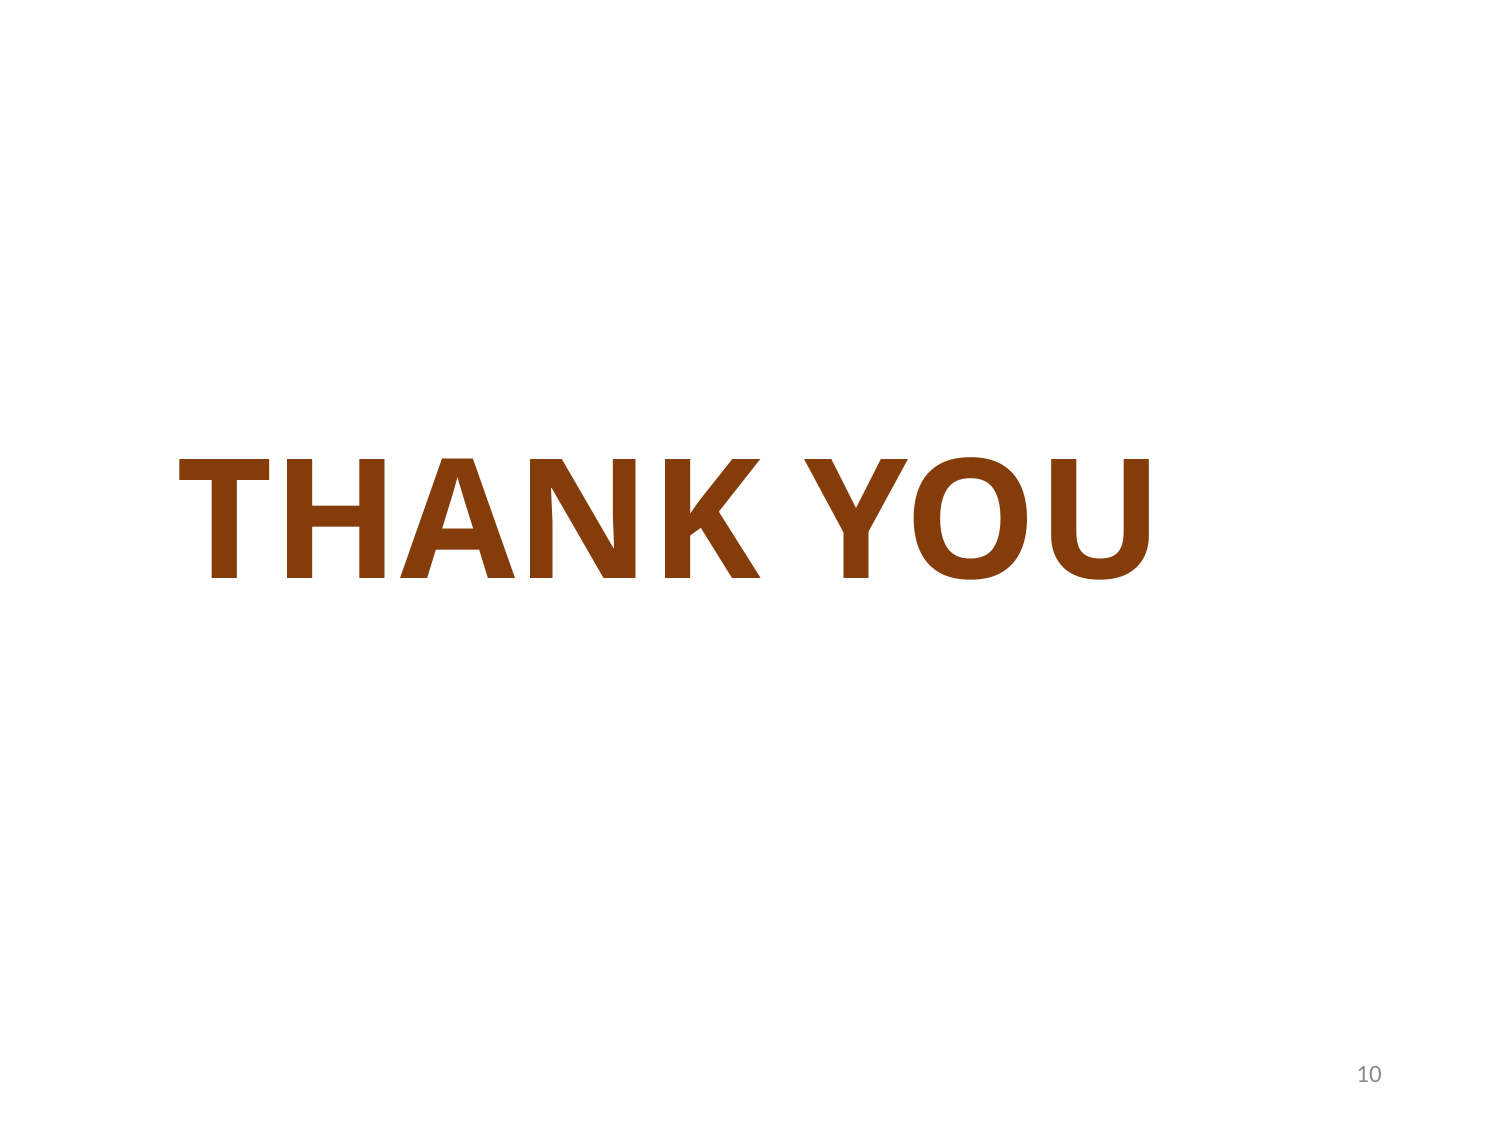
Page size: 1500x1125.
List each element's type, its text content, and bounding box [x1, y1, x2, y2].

title THANK YOU [161, 416, 1455, 634]
slide_number 10 [1059, 1042, 1397, 1103]
